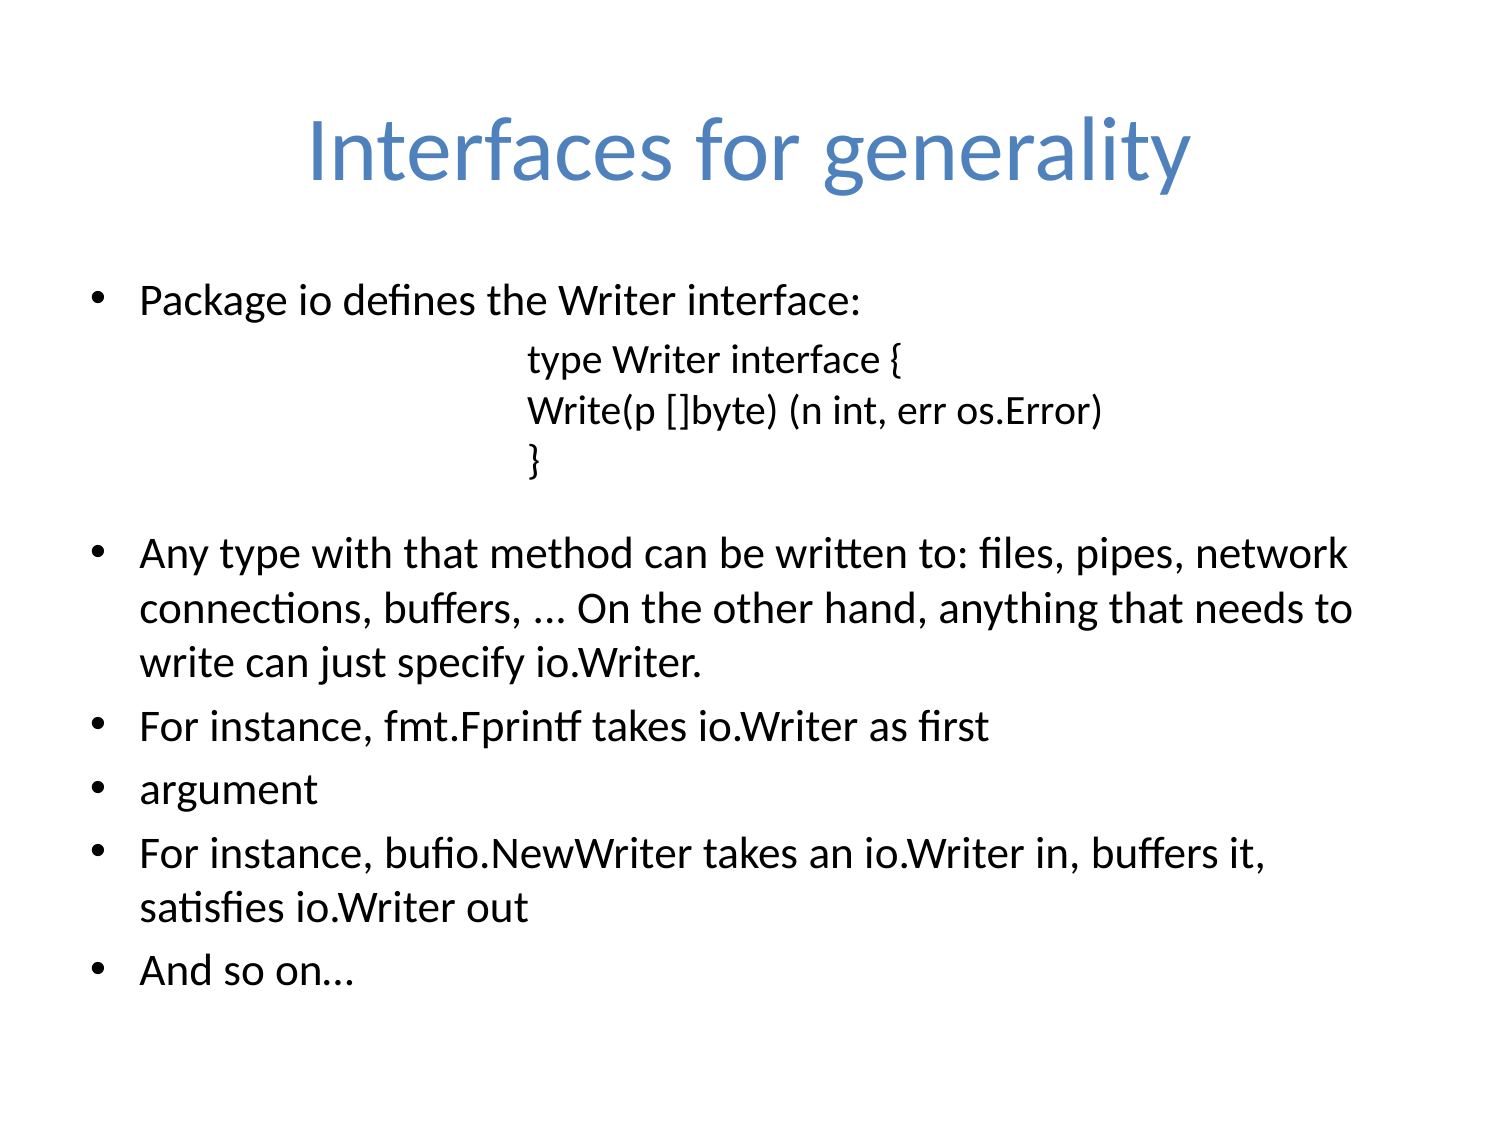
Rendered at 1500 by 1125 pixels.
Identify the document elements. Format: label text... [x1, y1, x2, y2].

text_box type Writer interface { Write(p []byte) (n int, err os.Error) } [512, 324, 1188, 490]
title Interfaces for generality [75, 50, 1425, 238]
list Package io defines the Writer interface: Any type with that method can be written to: files, pipes, network connections, buffers, ... On the other hand, anything that needs to write can just specify io.Writer. For instance, fmt.Fprintf takes io.Writer as first argument For instance, bufio.NewWriter takes an io.Writer in, buffers it, satisfies io.Writer out And so on… [75, 262, 1425, 1005]
